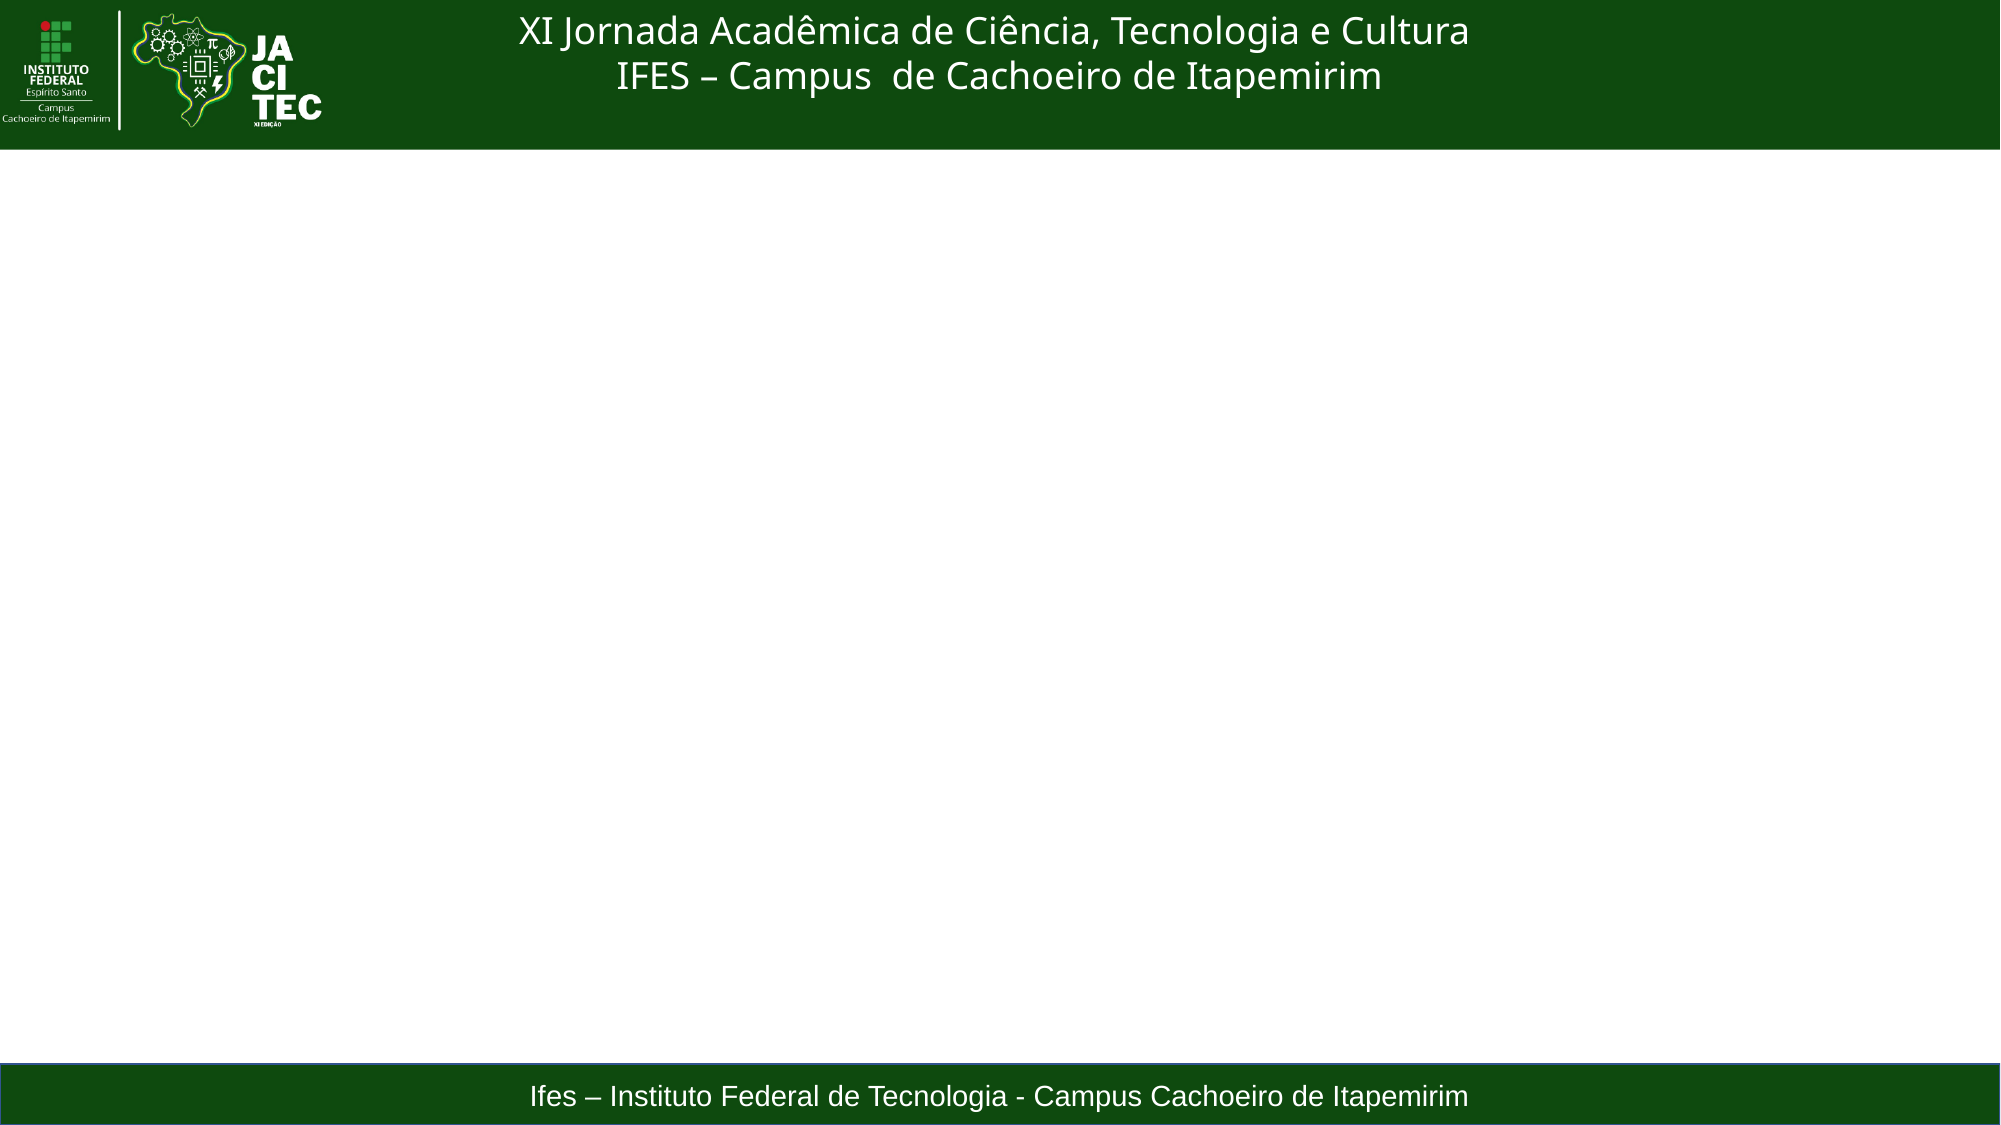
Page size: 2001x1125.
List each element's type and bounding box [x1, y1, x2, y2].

picture [0, 5, 324, 135]
